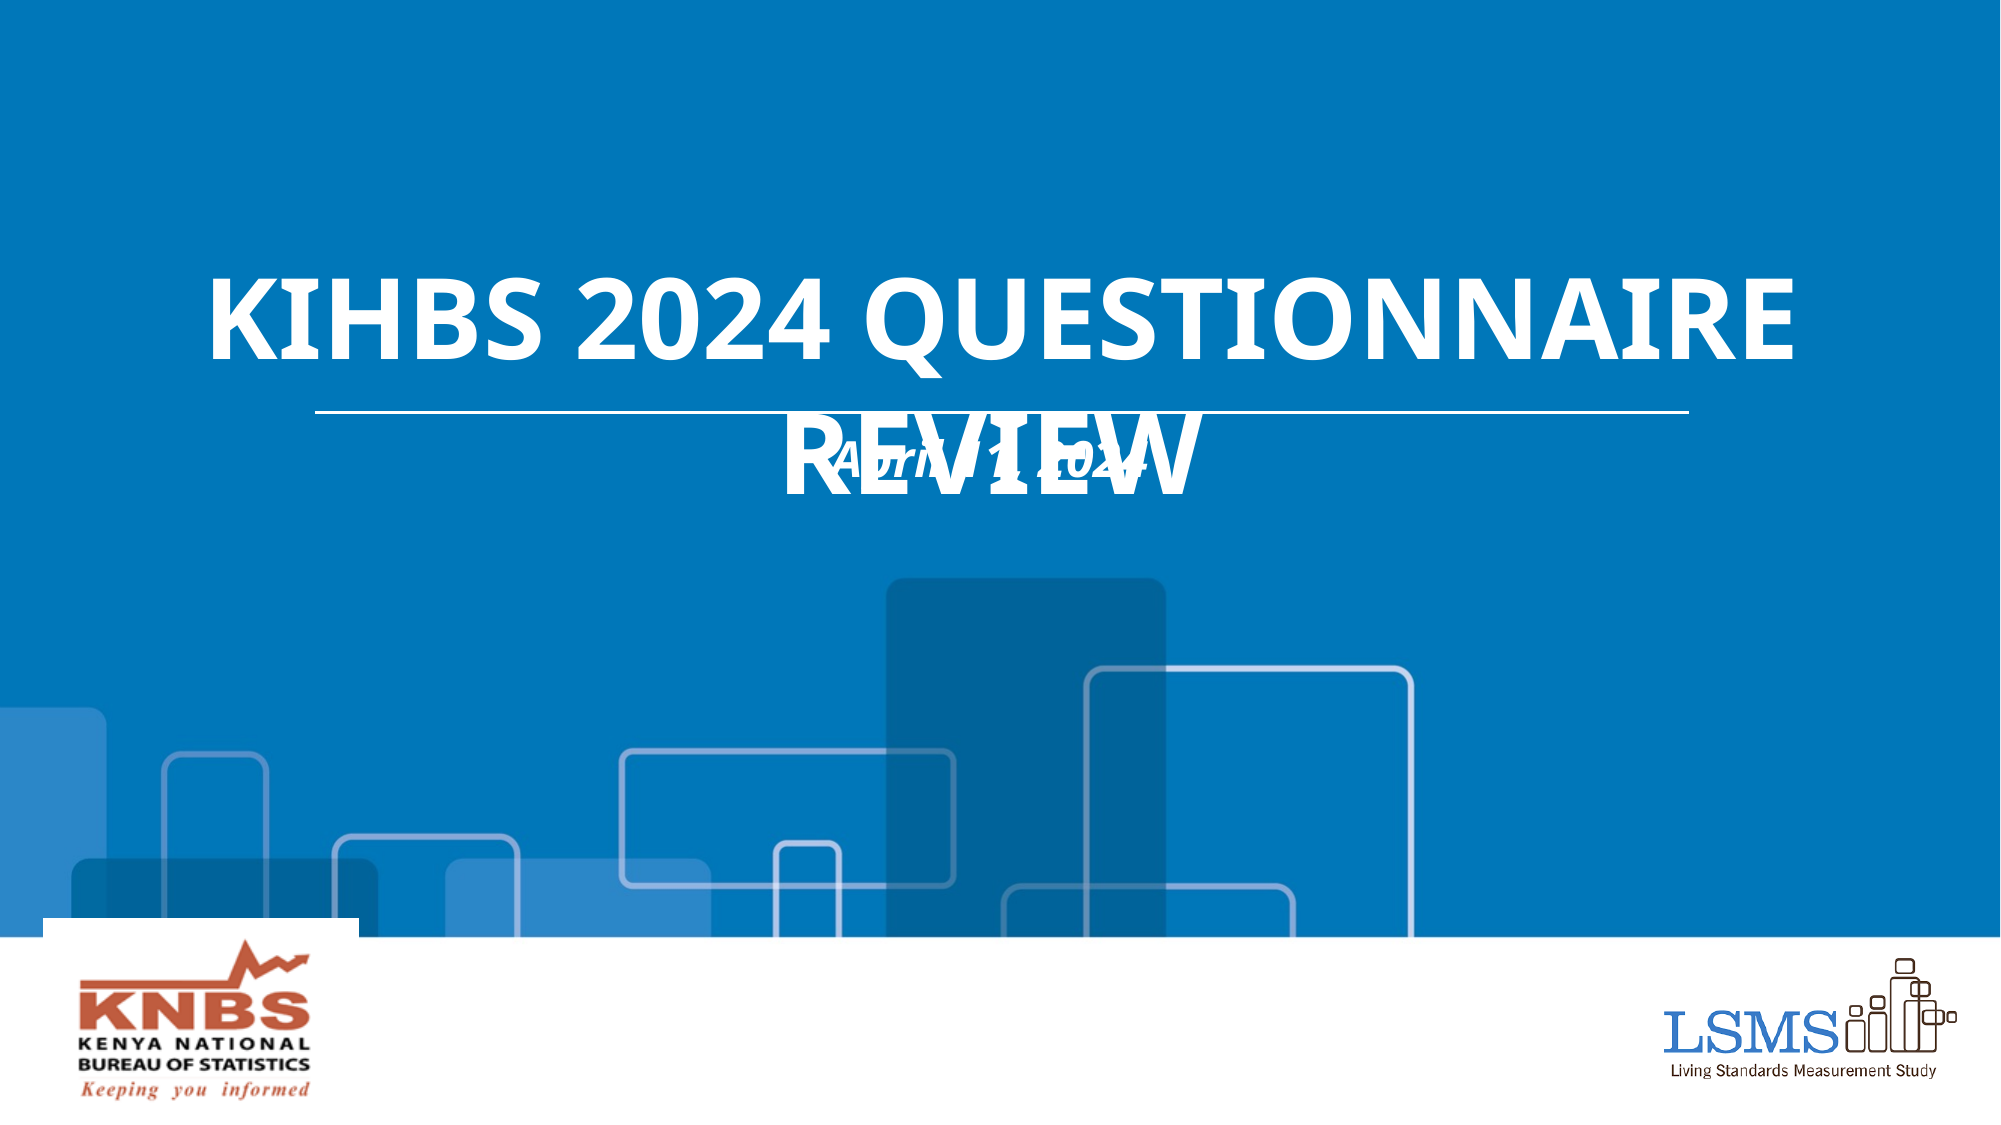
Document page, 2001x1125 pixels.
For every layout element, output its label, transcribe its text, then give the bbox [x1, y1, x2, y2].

text_box KIHBS 2024 QUESTIONNAIRE REVIEW [82, 239, 1899, 359]
text_box April 11, 2024 [82, 359, 1899, 588]
picture [0, 0, 2001, 1125]
text_box KIHBS 2024 QUESTIONNAIRE REVIEW [82, 588, 1899, 708]
